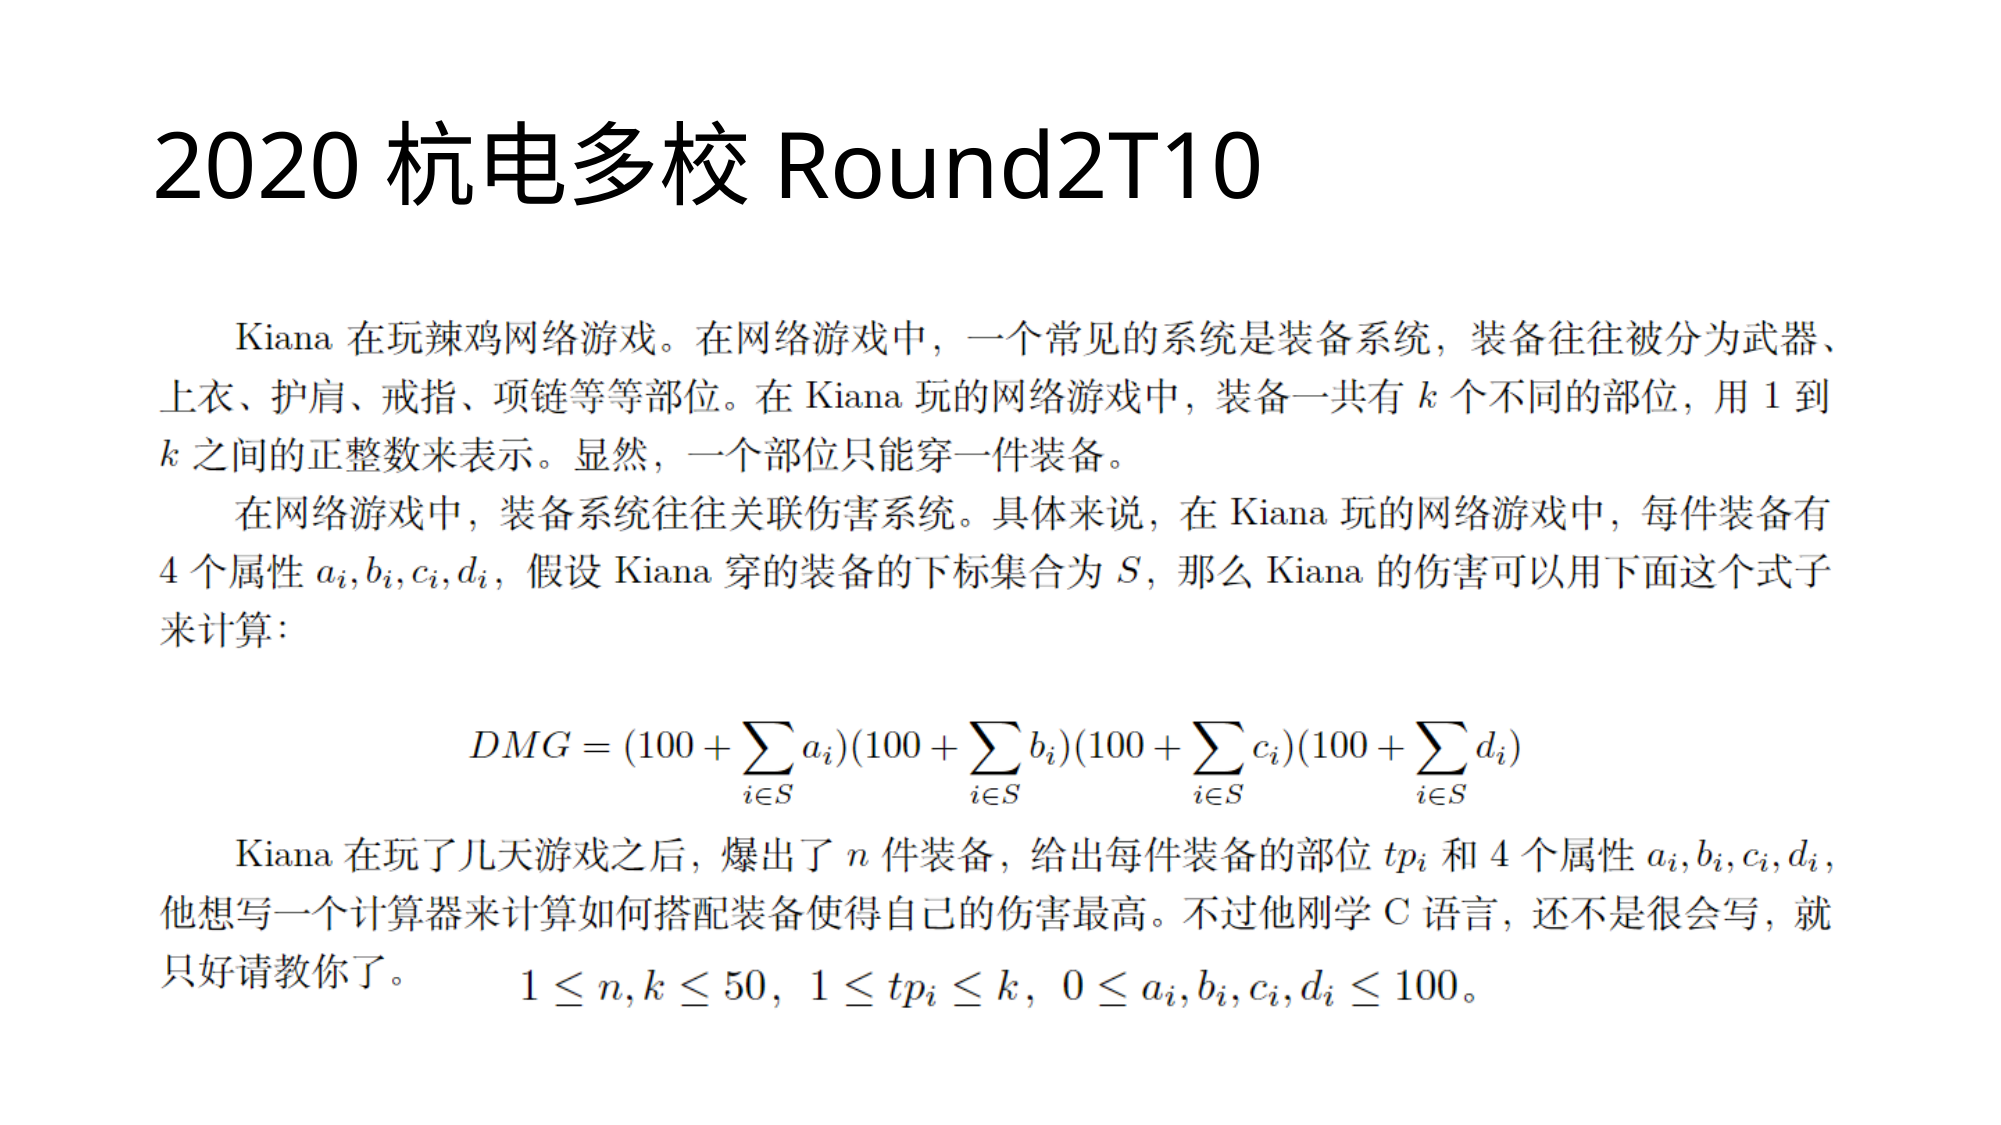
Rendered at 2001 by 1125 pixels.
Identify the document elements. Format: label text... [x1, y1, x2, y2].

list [137, 294, 1863, 1019]
title 2020杭电多校Round2T10 [137, 59, 1863, 278]
picture [510, 948, 1490, 1019]
